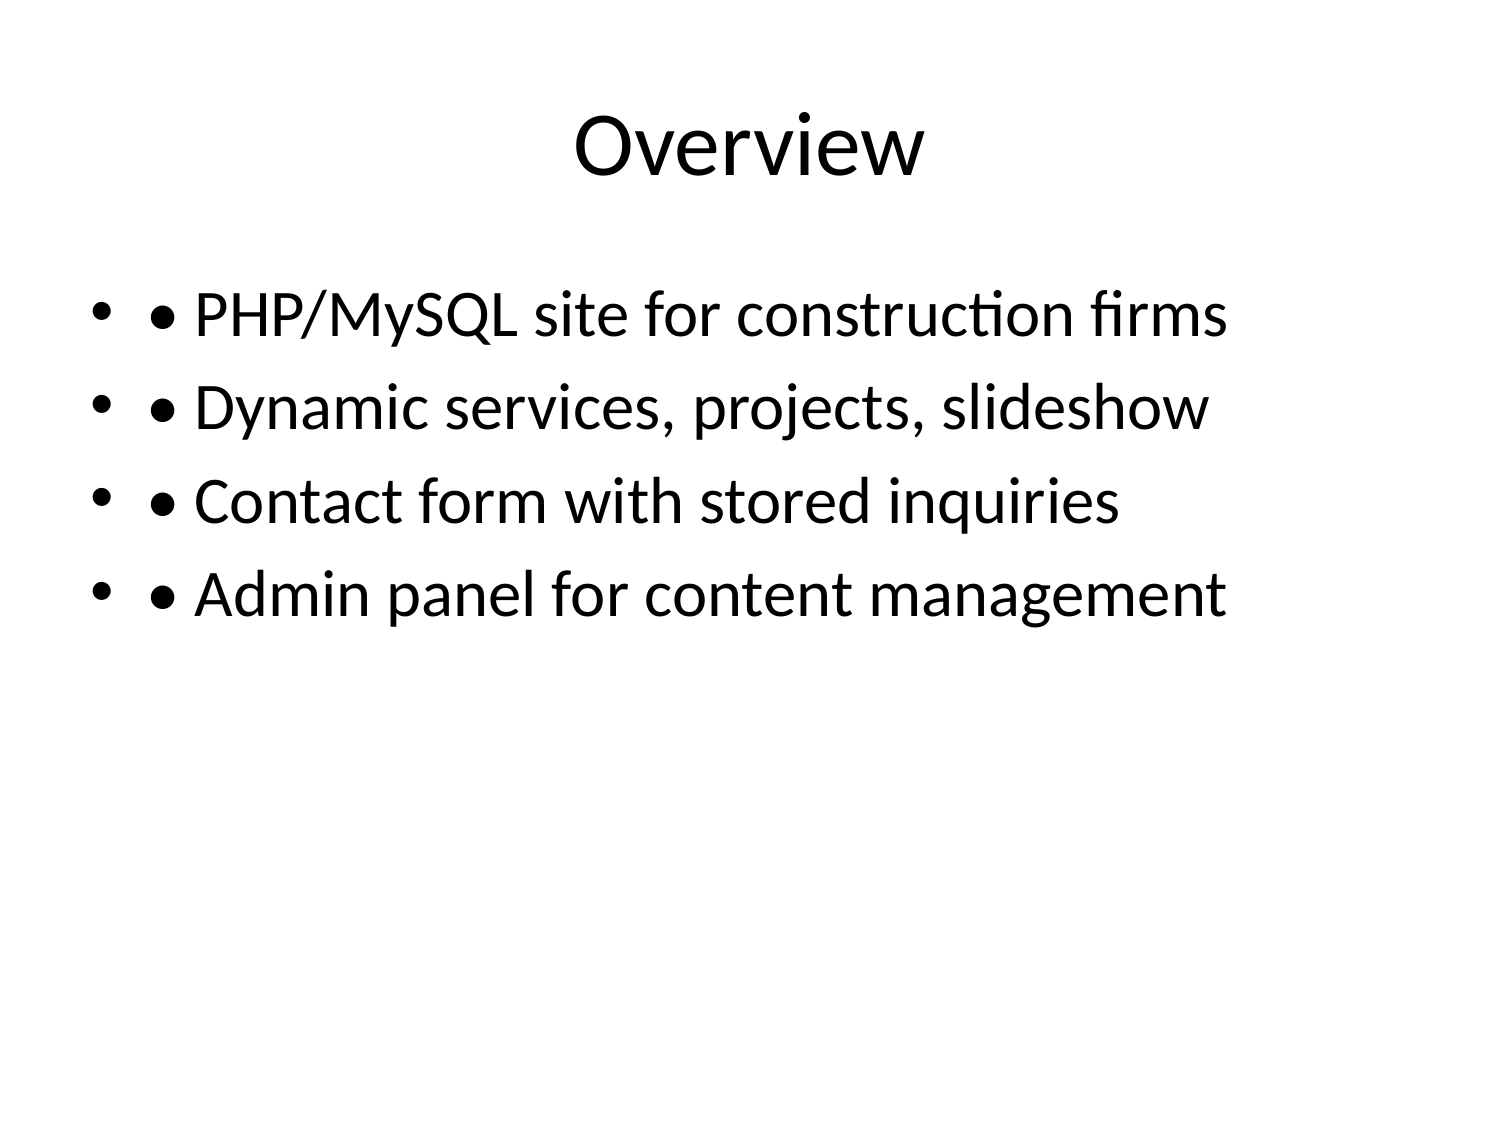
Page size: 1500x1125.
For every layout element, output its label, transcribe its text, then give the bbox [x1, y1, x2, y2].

list • PHP/MySQL site for construction firms • Dynamic services, projects, slideshow • Contact form with stored inquiries • Admin panel for content management [75, 262, 1425, 1005]
title Overview [75, 45, 1425, 233]
